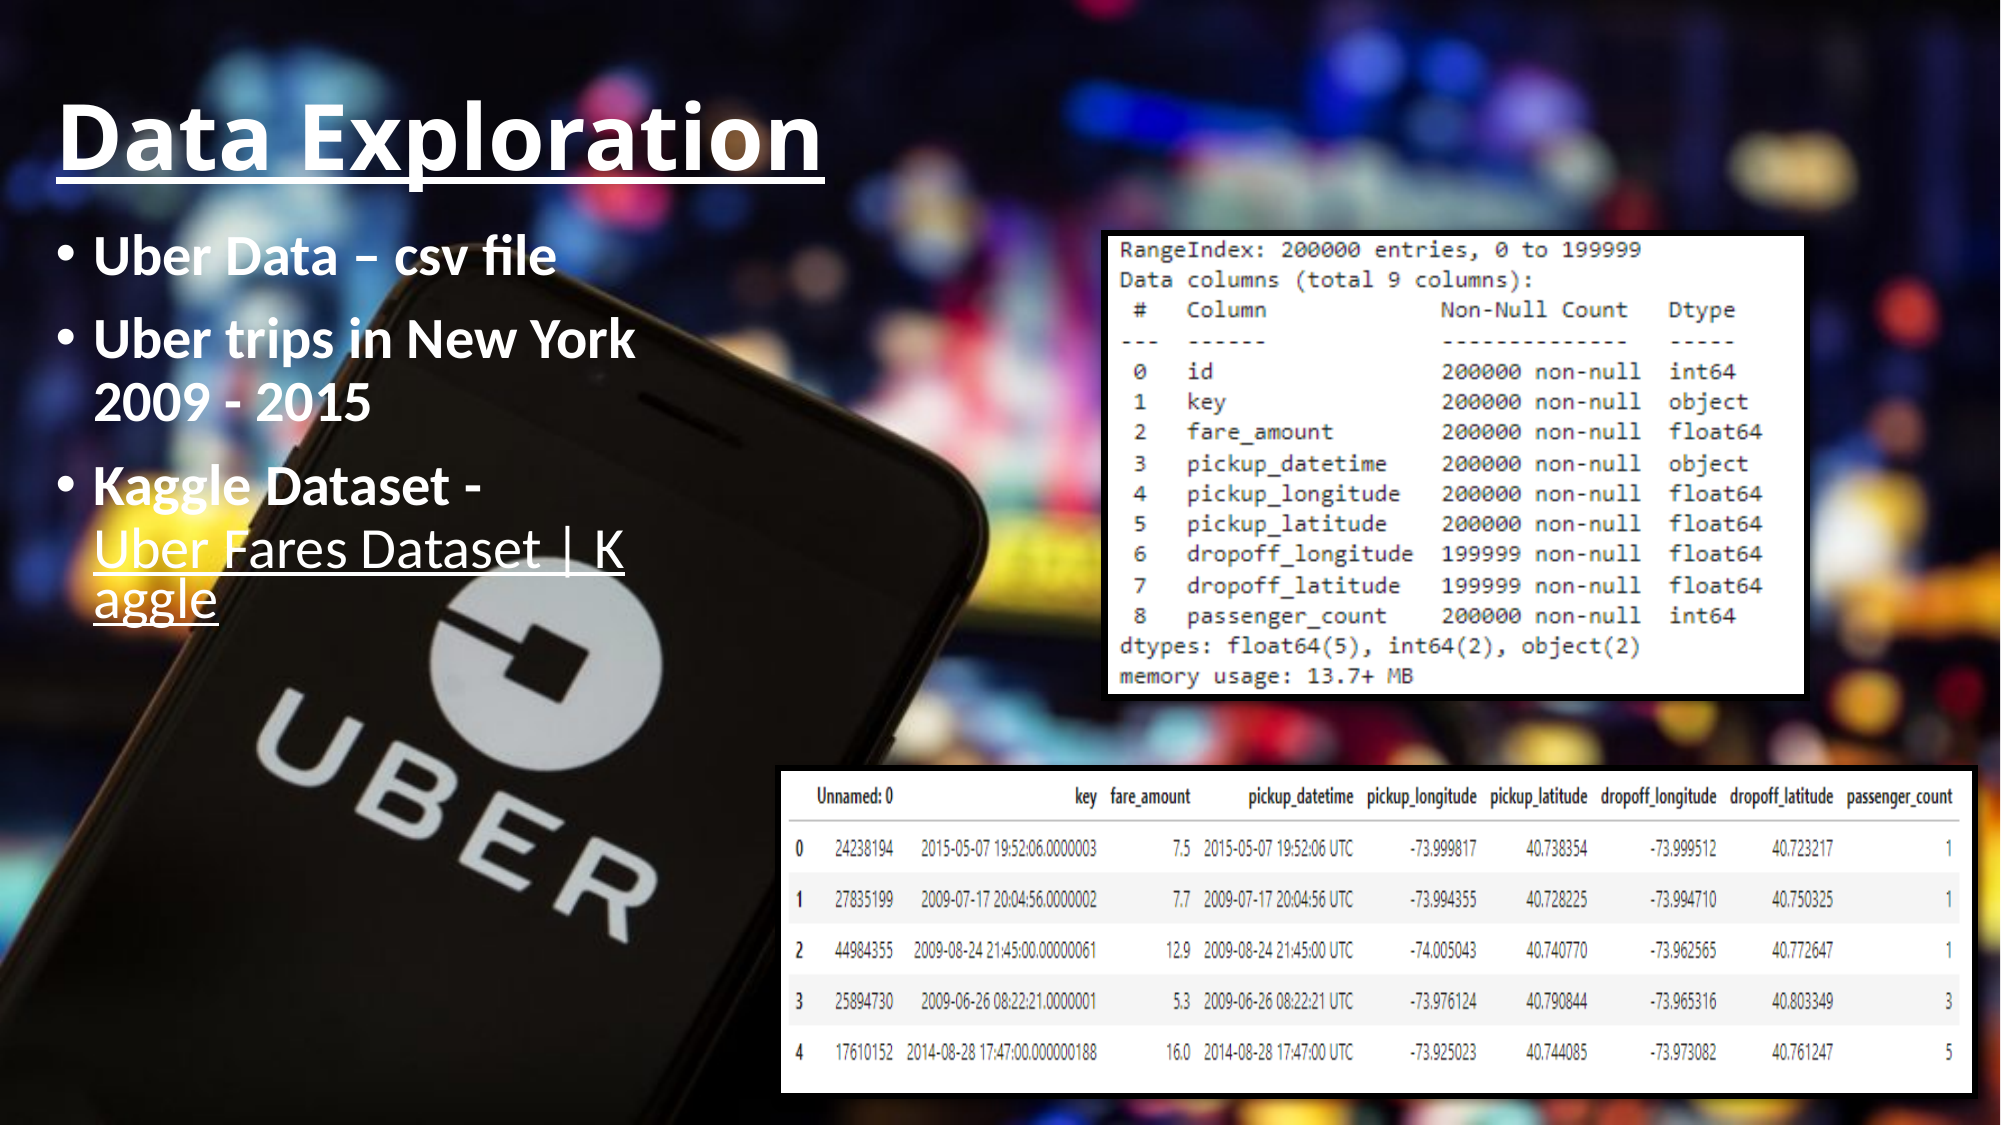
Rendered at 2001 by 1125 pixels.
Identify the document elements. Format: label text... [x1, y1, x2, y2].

title Data Exploration [40, 32, 1766, 250]
picture [0, 0, 2001, 1125]
list Uber Data – csv file Uber trips in New York 2009 - 2015 Kaggle Dataset - Uber Fares Dataset | Kaggle [40, 217, 656, 932]
